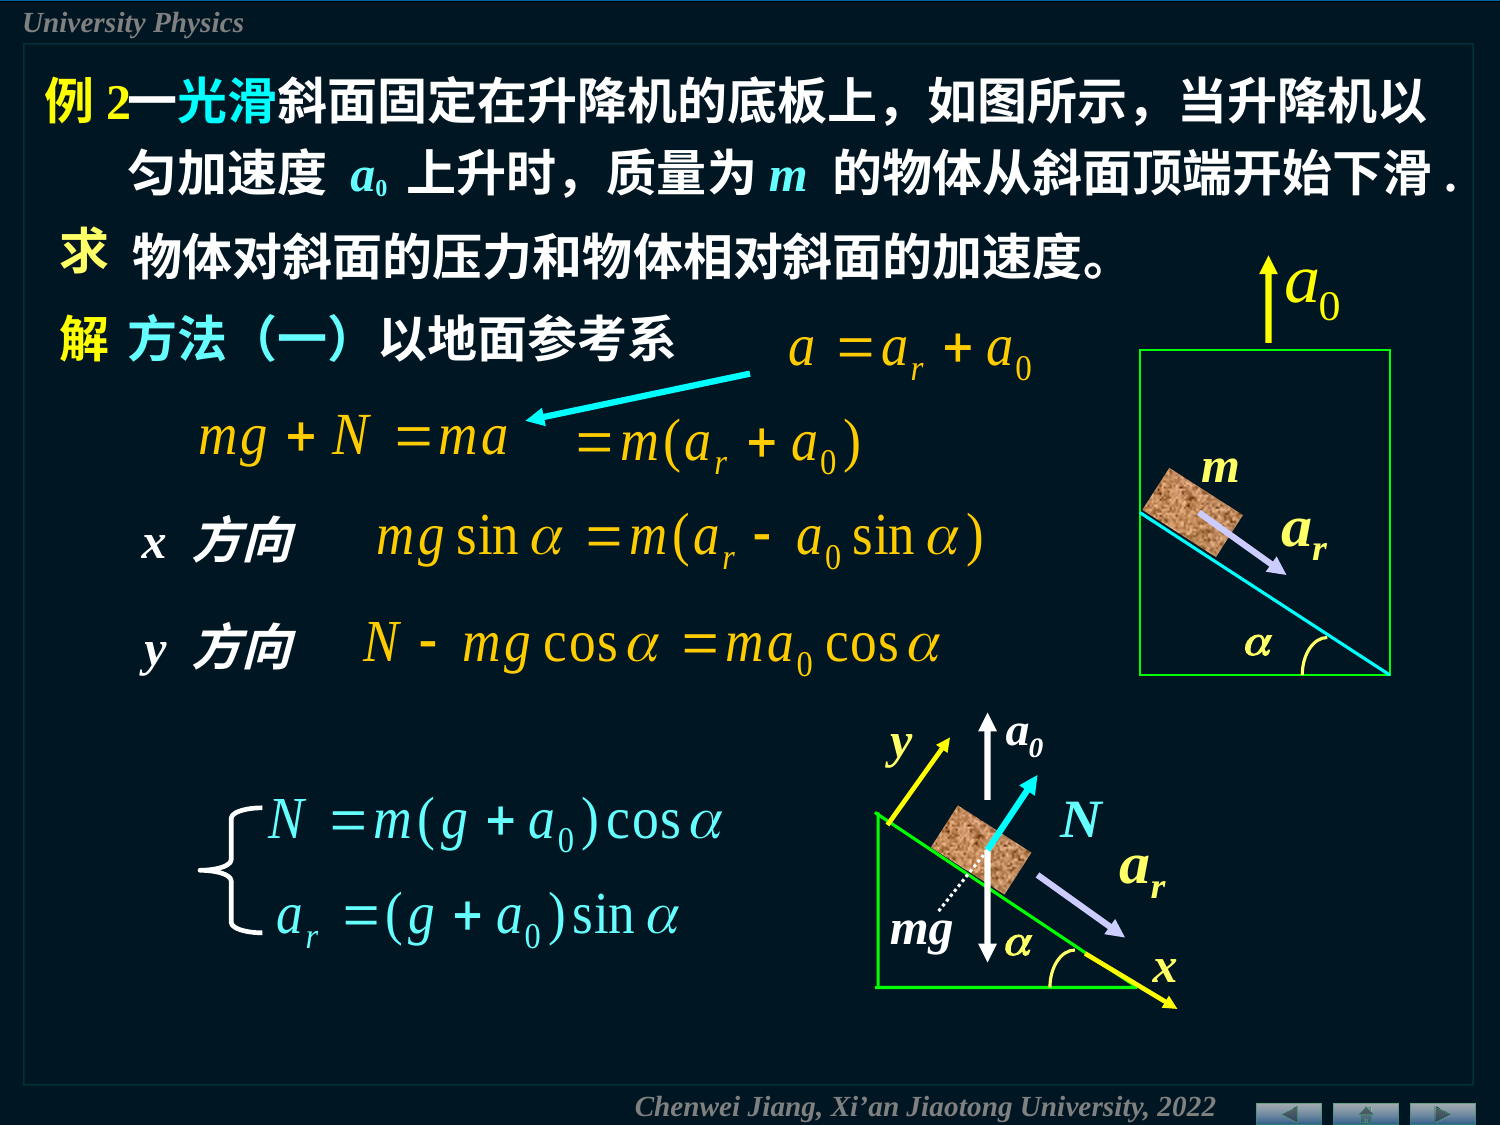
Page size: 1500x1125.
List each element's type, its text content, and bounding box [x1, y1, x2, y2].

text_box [1139, 349, 1391, 676]
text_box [1273, 487, 1335, 570]
text_box [1037, 874, 1126, 938]
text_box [373, 503, 988, 575]
text_box [525, 412, 565, 425]
text_box [981, 851, 994, 963]
text_box 例2 [29, 62, 112, 138]
text_box 解 [44, 299, 125, 375]
text_box mg [879, 887, 969, 963]
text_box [194, 396, 516, 473]
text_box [357, 609, 951, 681]
text_box [930, 805, 999, 884]
text_box y [875, 699, 928, 775]
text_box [1268, 243, 1341, 344]
text_box 方法（一） [125, 299, 362, 375]
text_box y 方向 [129, 607, 306, 683]
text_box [1112, 824, 1174, 908]
text_box 一光滑斜面固定在升降机的底板上，如图所示，当升降机以匀加速度 a0 上升时，质量为m 的物体从斜面顶端开始下滑. [112, 49, 1459, 211]
text_box 以地面参考系 [362, 299, 725, 375]
text_box x 方向 [126, 500, 306, 576]
text_box [988, 832, 1032, 895]
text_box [999, 924, 1038, 963]
text_box 物体对斜面的压力和物体相对斜面的加速度。 [117, 217, 1148, 293]
text_box [199, 807, 263, 933]
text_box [785, 314, 1036, 386]
text_box [987, 774, 1038, 850]
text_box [999, 699, 1051, 765]
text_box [569, 408, 866, 481]
text_box [1085, 953, 1178, 1009]
text_box [887, 737, 950, 826]
text_box [1049, 950, 1075, 988]
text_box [272, 882, 688, 954]
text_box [262, 786, 732, 858]
text_box x [1137, 924, 1193, 1000]
text_box 求 [44, 212, 125, 288]
text_box [981, 712, 994, 800]
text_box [1049, 774, 1114, 843]
